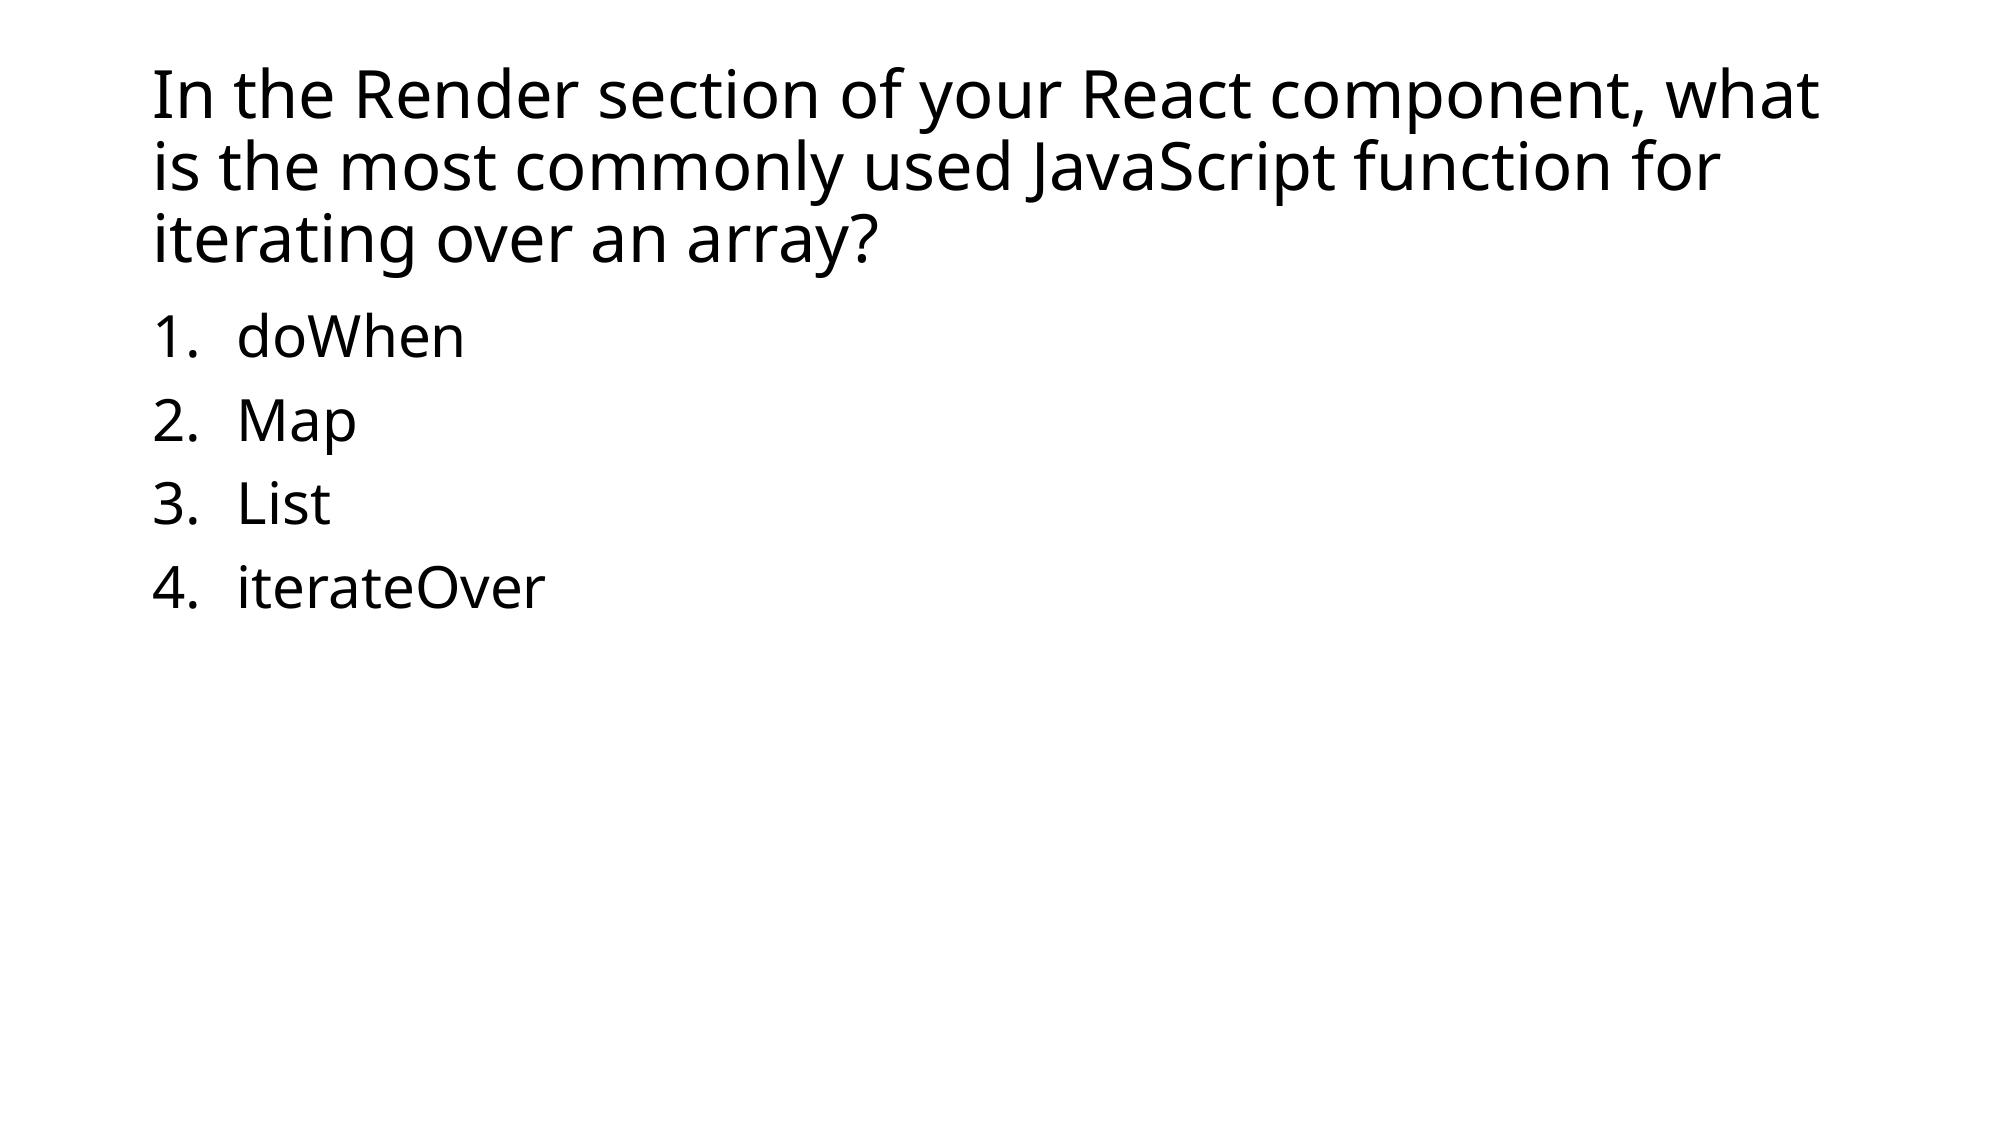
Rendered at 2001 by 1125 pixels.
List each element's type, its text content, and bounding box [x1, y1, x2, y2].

list doWhen Map List iterateOver [137, 299, 1863, 1014]
title In the Render section of your React component, what is the most commonly used JavaScript function for iterating over an array? [137, 59, 1863, 278]
